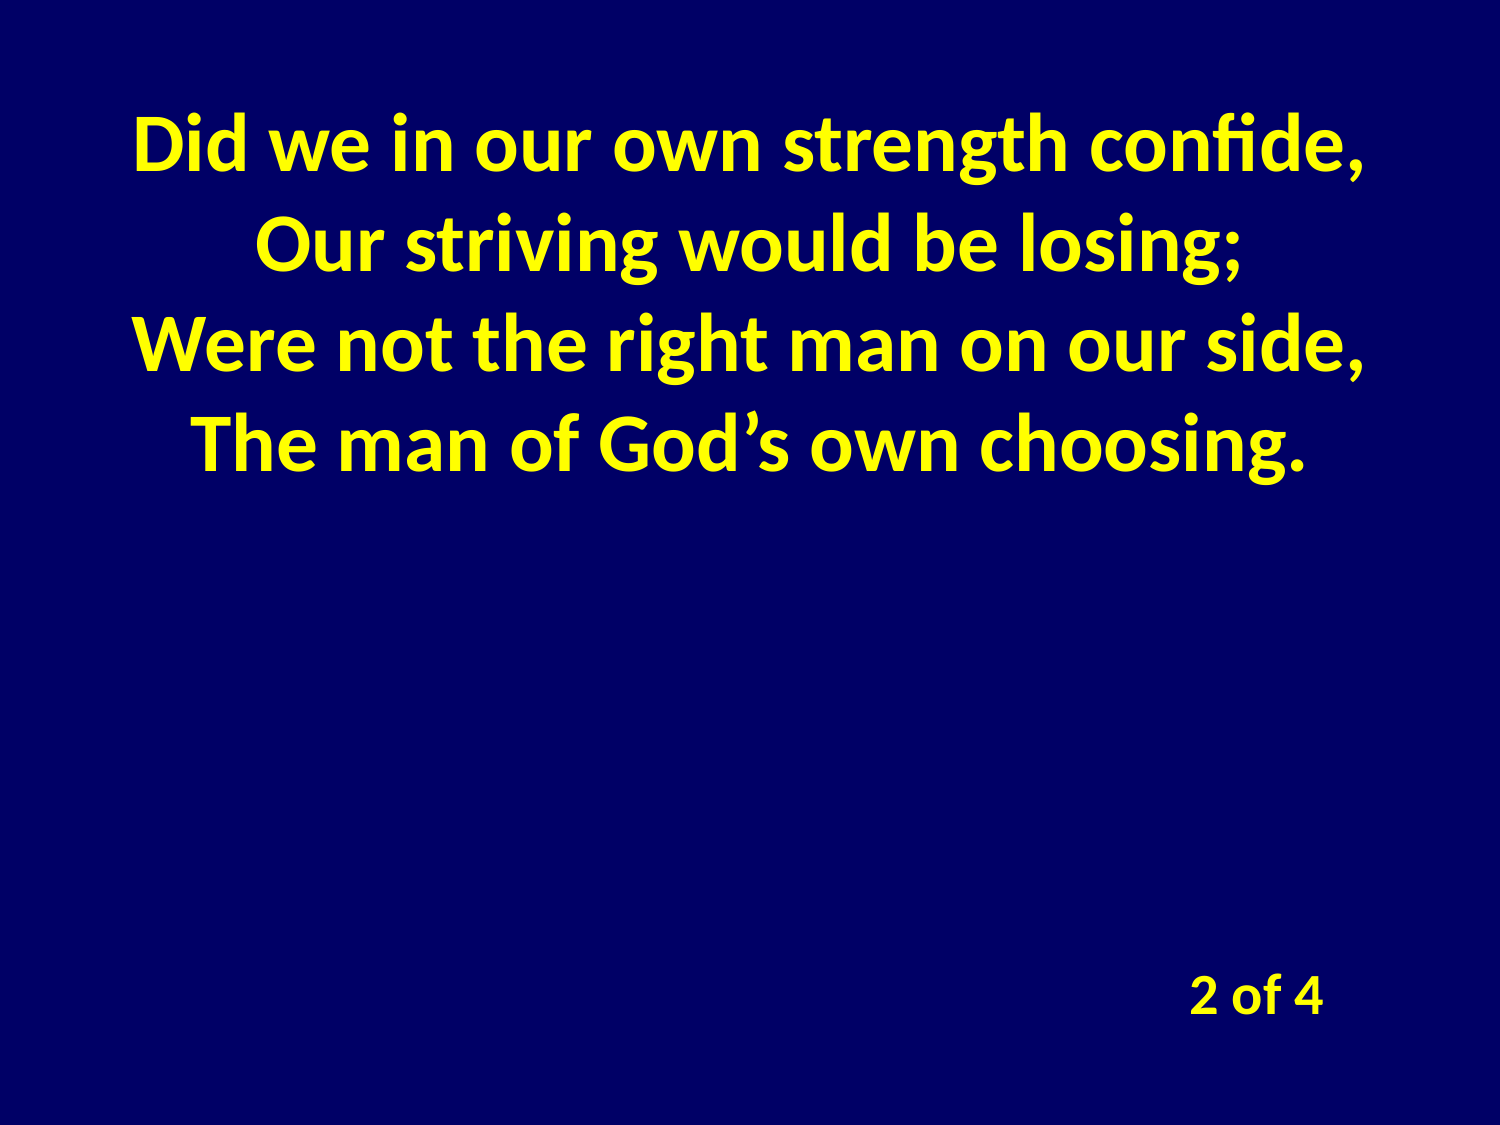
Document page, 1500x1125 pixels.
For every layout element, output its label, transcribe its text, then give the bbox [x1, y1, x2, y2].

text_box 2 of 4 [1174, 949, 1340, 1034]
text_box Did we in our own strength confide, Our striving would be losing; Were not the right man on our side, The man of God’s own choosing. [41, 80, 1459, 496]
